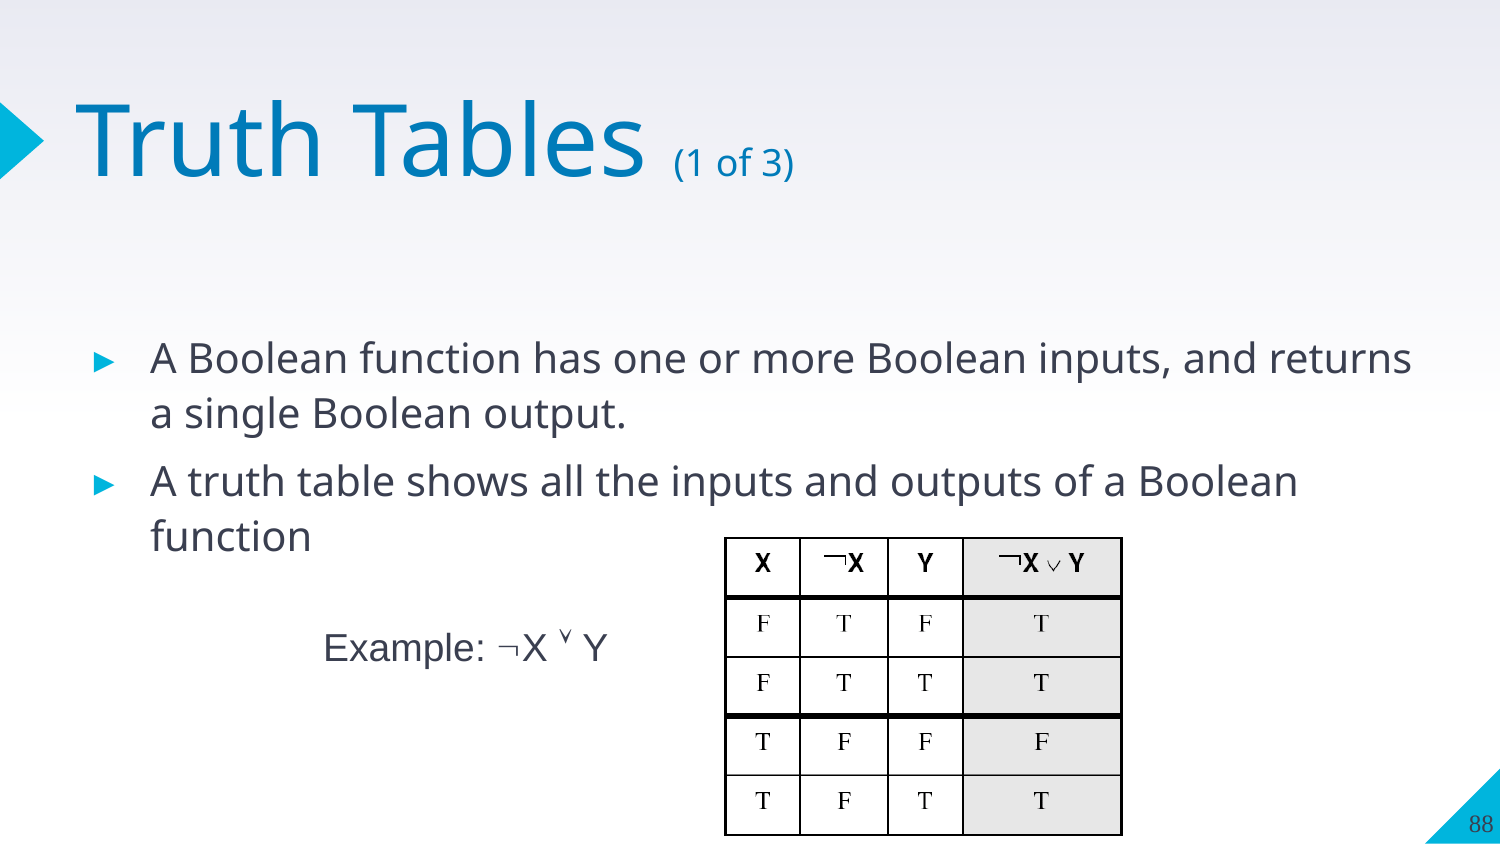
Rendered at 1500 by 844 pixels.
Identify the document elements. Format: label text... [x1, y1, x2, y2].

slide_number 88 [1418, 760, 1494, 838]
picture [721, 536, 1127, 839]
title Truth Tables (1 of 3) [75, 99, 1425, 277]
list A Boolean function has one or more Boolean inputs, and returns a single Boolean output. A truth table shows all the inputs and outputs of a Boolean function [75, 327, 1425, 761]
text_box Example: X  Y [308, 606, 624, 687]
